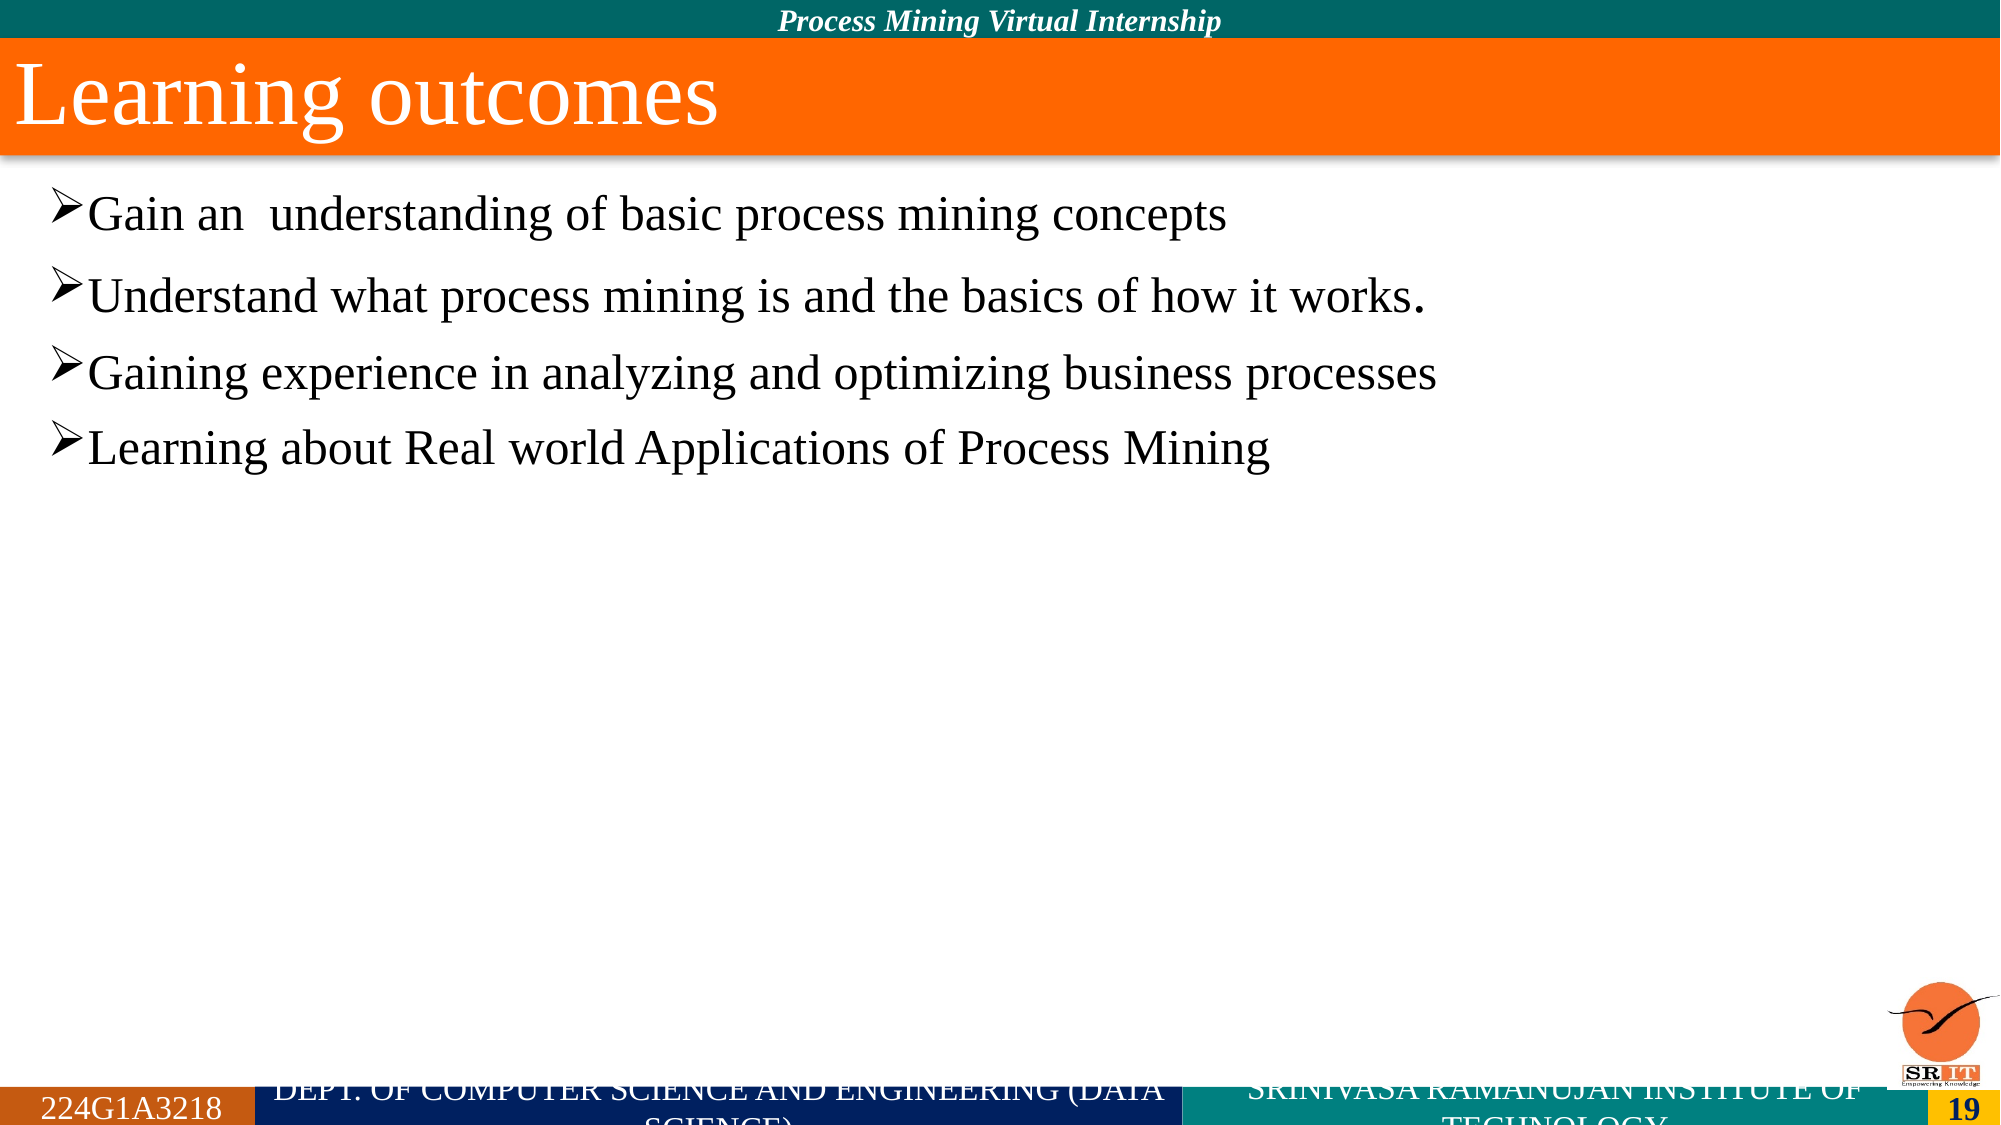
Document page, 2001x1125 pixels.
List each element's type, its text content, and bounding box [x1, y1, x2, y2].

picture [1887, 977, 2000, 1090]
title Learning outcomes [0, 38, 2000, 156]
list Gain an understanding of basic process mining concepts Understand what process mining is and the basics of how it works. Gaining experience in analyzing and optimizing business processes Learning about Real world Applications of Process Mining [32, 179, 1965, 1065]
